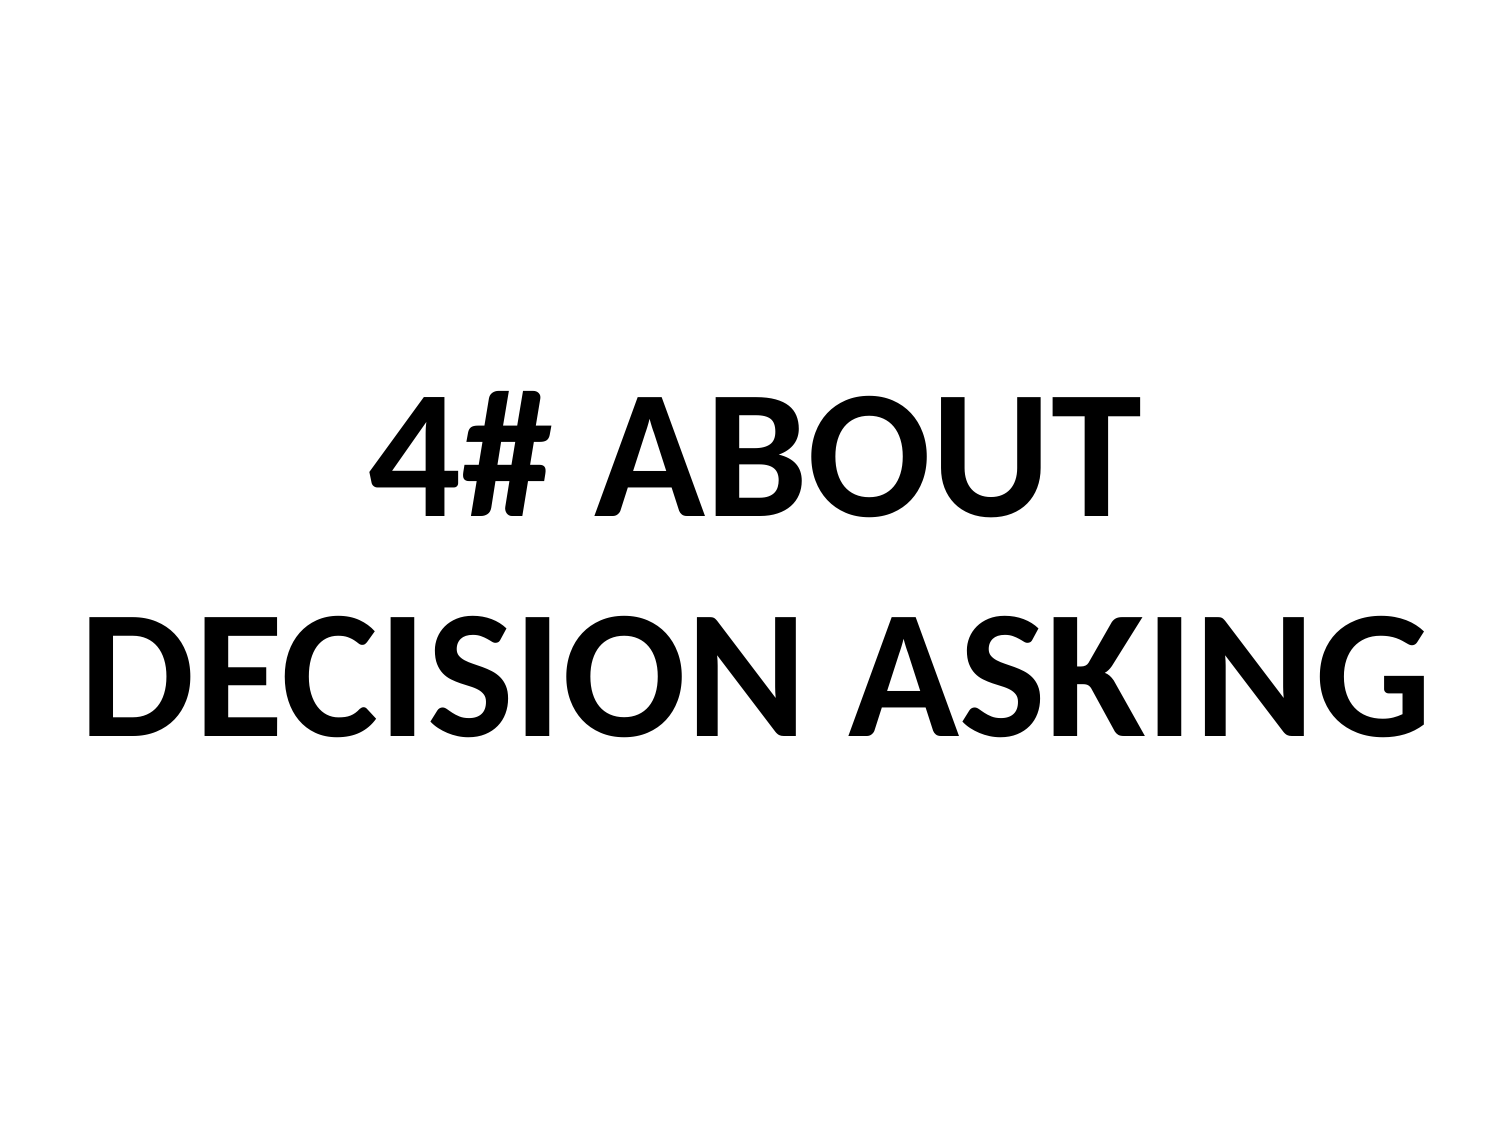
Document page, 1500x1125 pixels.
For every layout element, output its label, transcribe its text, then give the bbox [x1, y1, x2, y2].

text_box 4# ABOUT DECISION ASKING [17, 326, 1495, 781]
